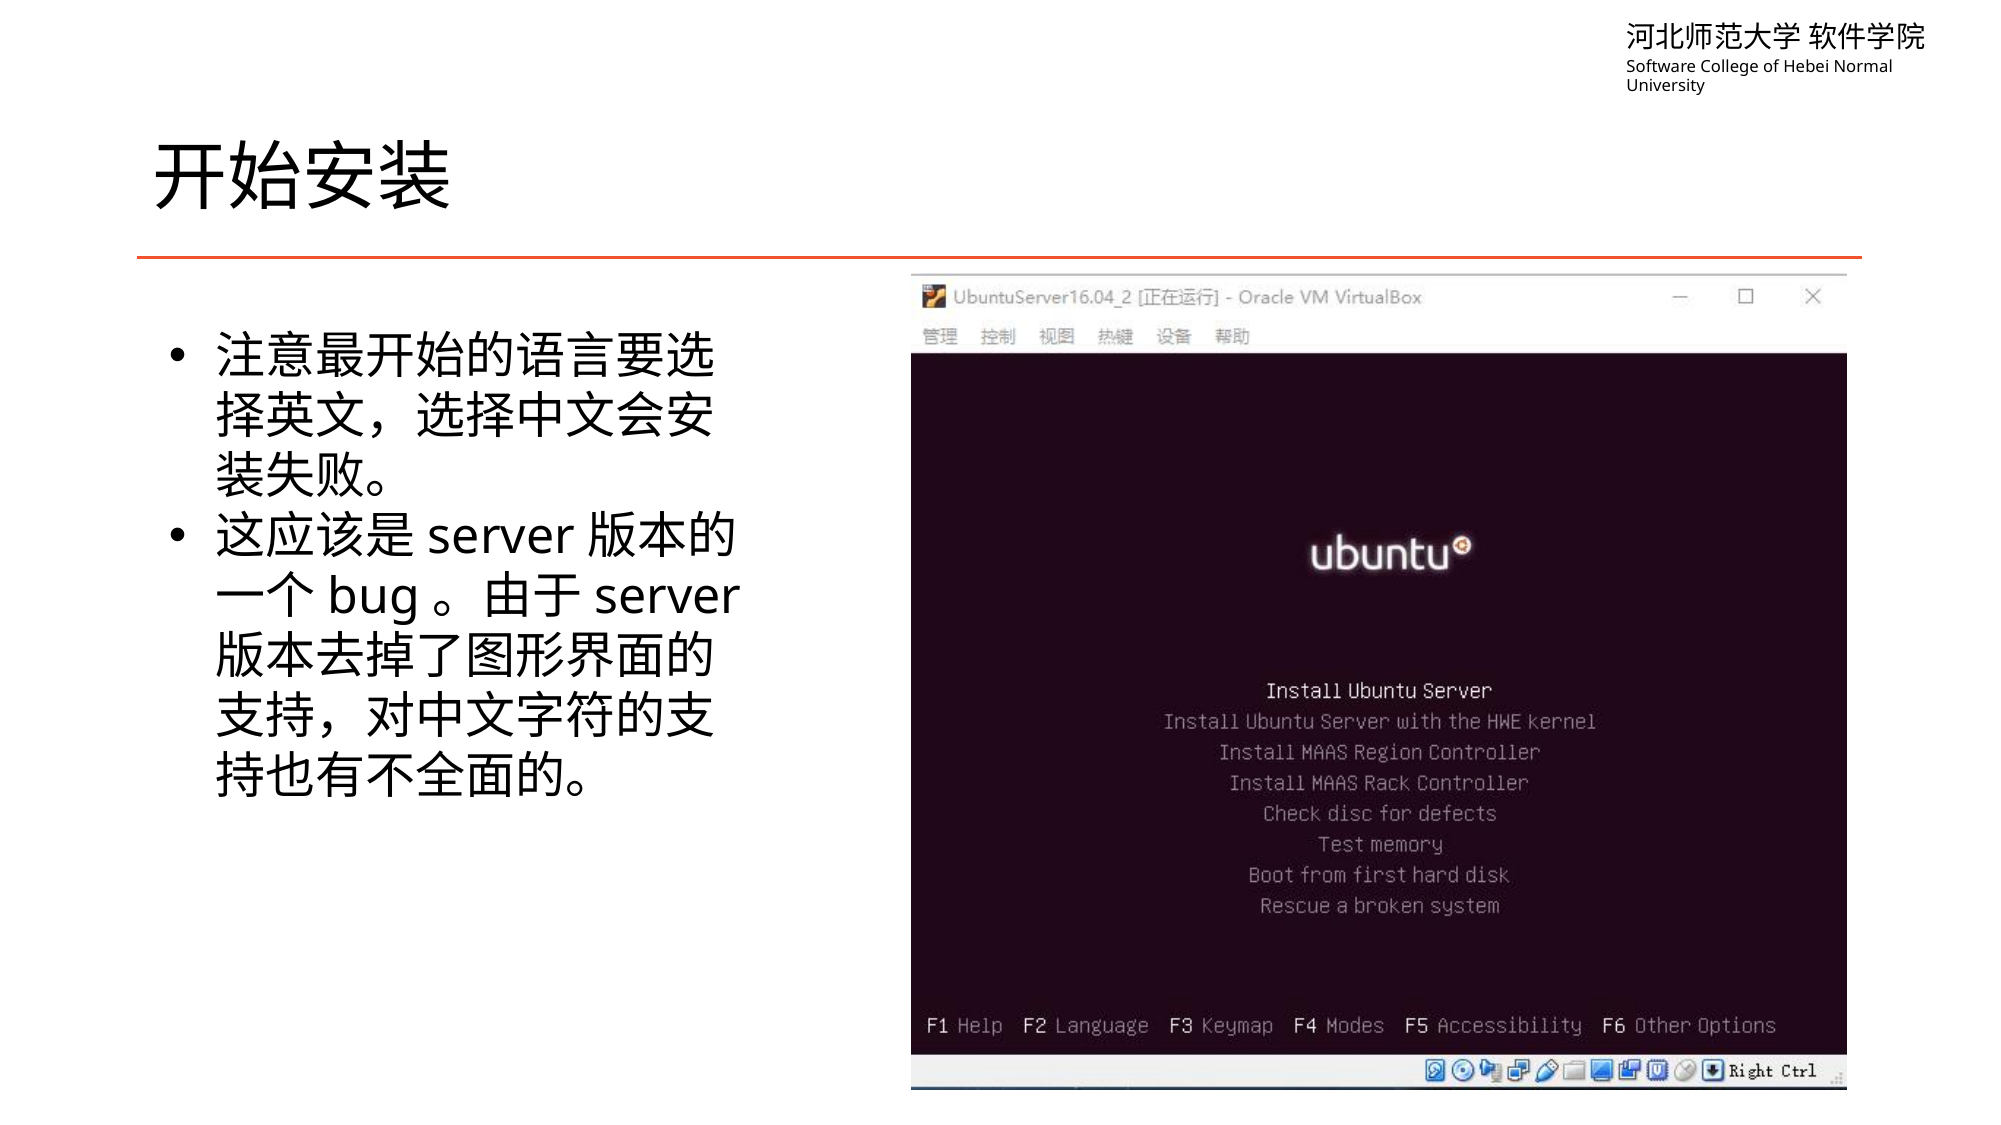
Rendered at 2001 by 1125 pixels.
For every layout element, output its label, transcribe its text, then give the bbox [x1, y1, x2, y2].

text_box 注意最开始的语言要选择英文，选择中文会安装失败。 这应该是server版本的一个bug。由于server版本去掉了图形界面的支持，对中文字符的支持也有不全面的。 [154, 316, 761, 812]
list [911, 273, 1847, 1090]
title 开始安装 [137, 120, 1863, 237]
